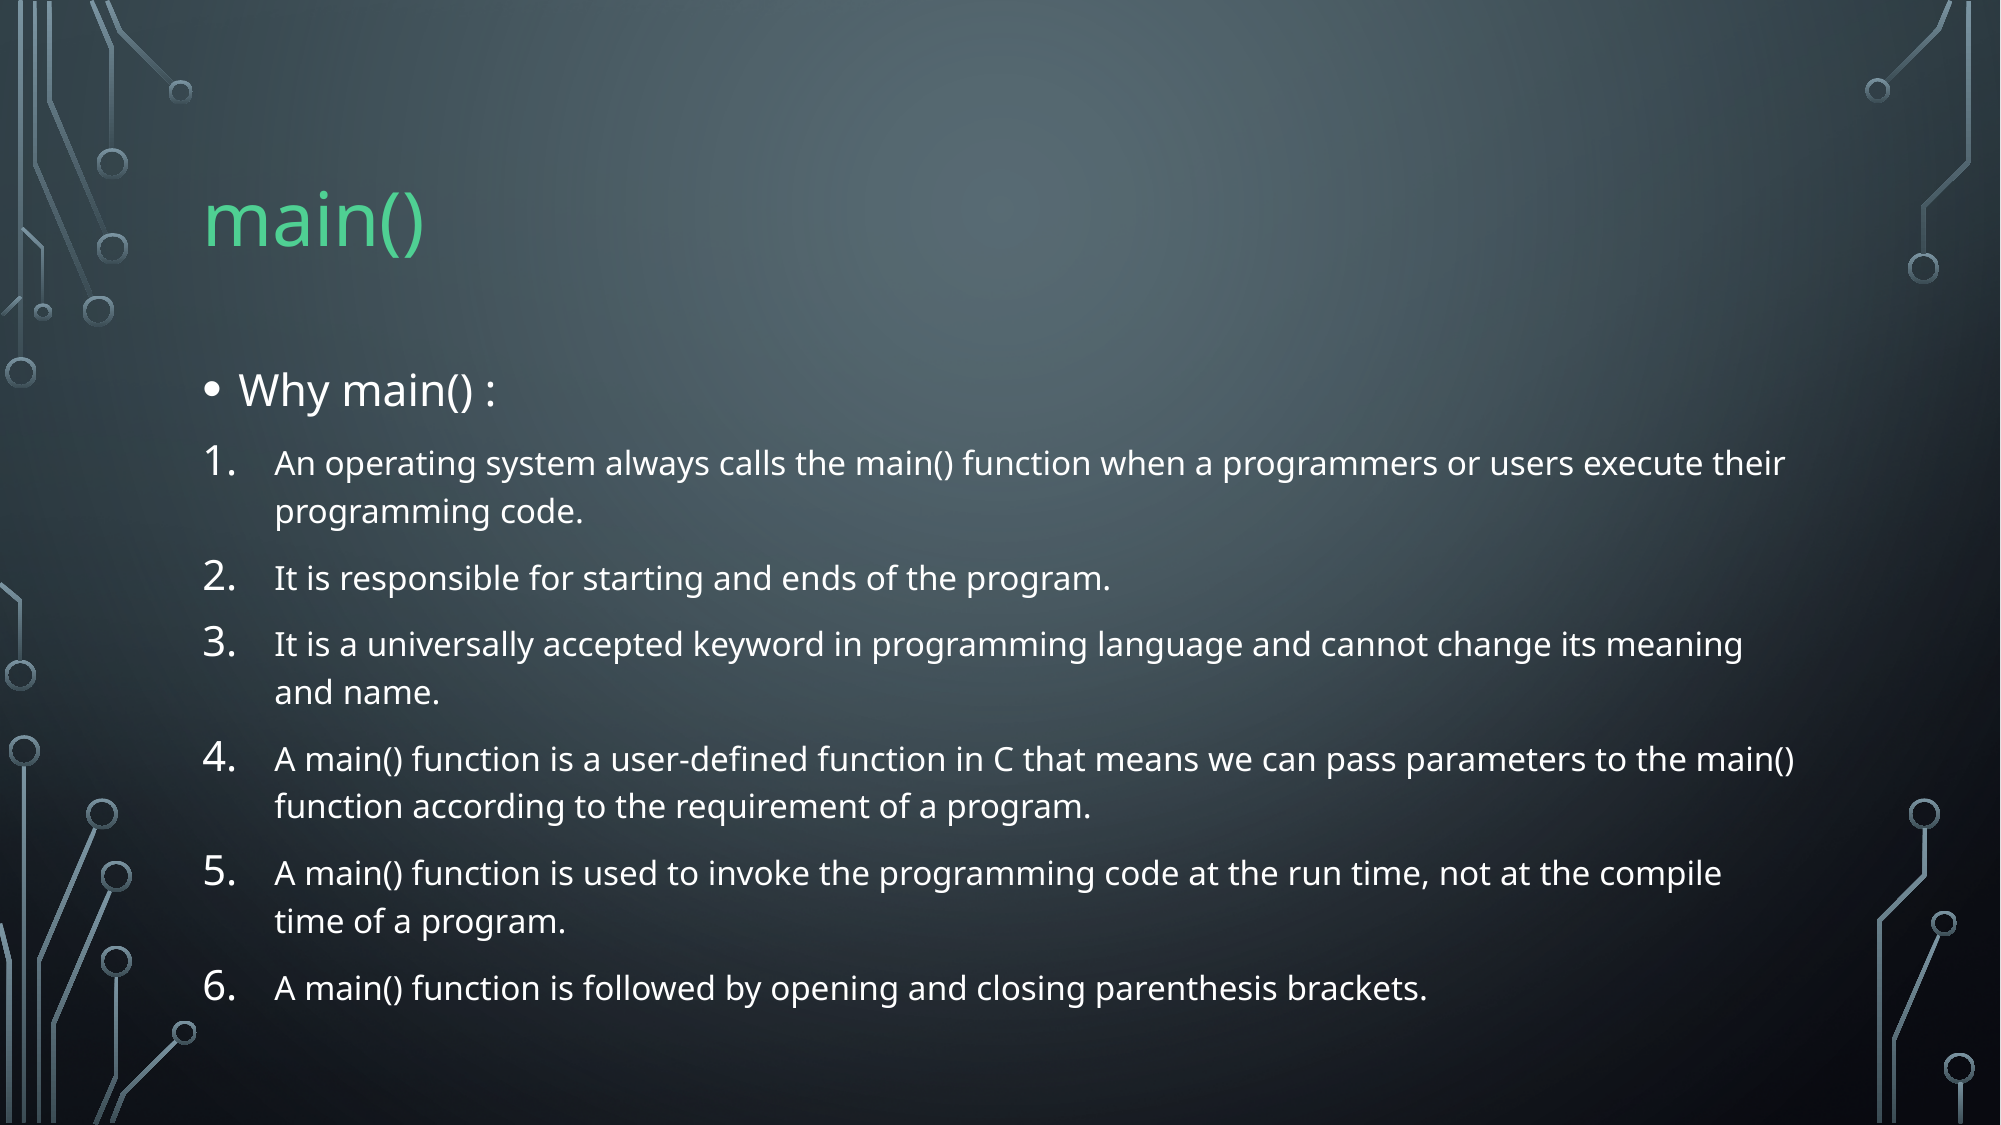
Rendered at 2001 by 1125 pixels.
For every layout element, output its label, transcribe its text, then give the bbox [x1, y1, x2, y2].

title main() [187, 101, 1813, 343]
list Why main() : An operating system always calls the main() function when a programmers or users execute their programming code. It is responsible for starting and ends of the program. It is a universally accepted keyword in programming language and cannot change its meaning and name. A main() function is a user-defined function in C that means we can pass parameters to the main() function according to the requirement of a program. A main() function is used to invoke the programming code at the run time, not at the compile time of a program. A main() function is followed by opening and closing parenthesis brackets. [187, 343, 1813, 1018]
